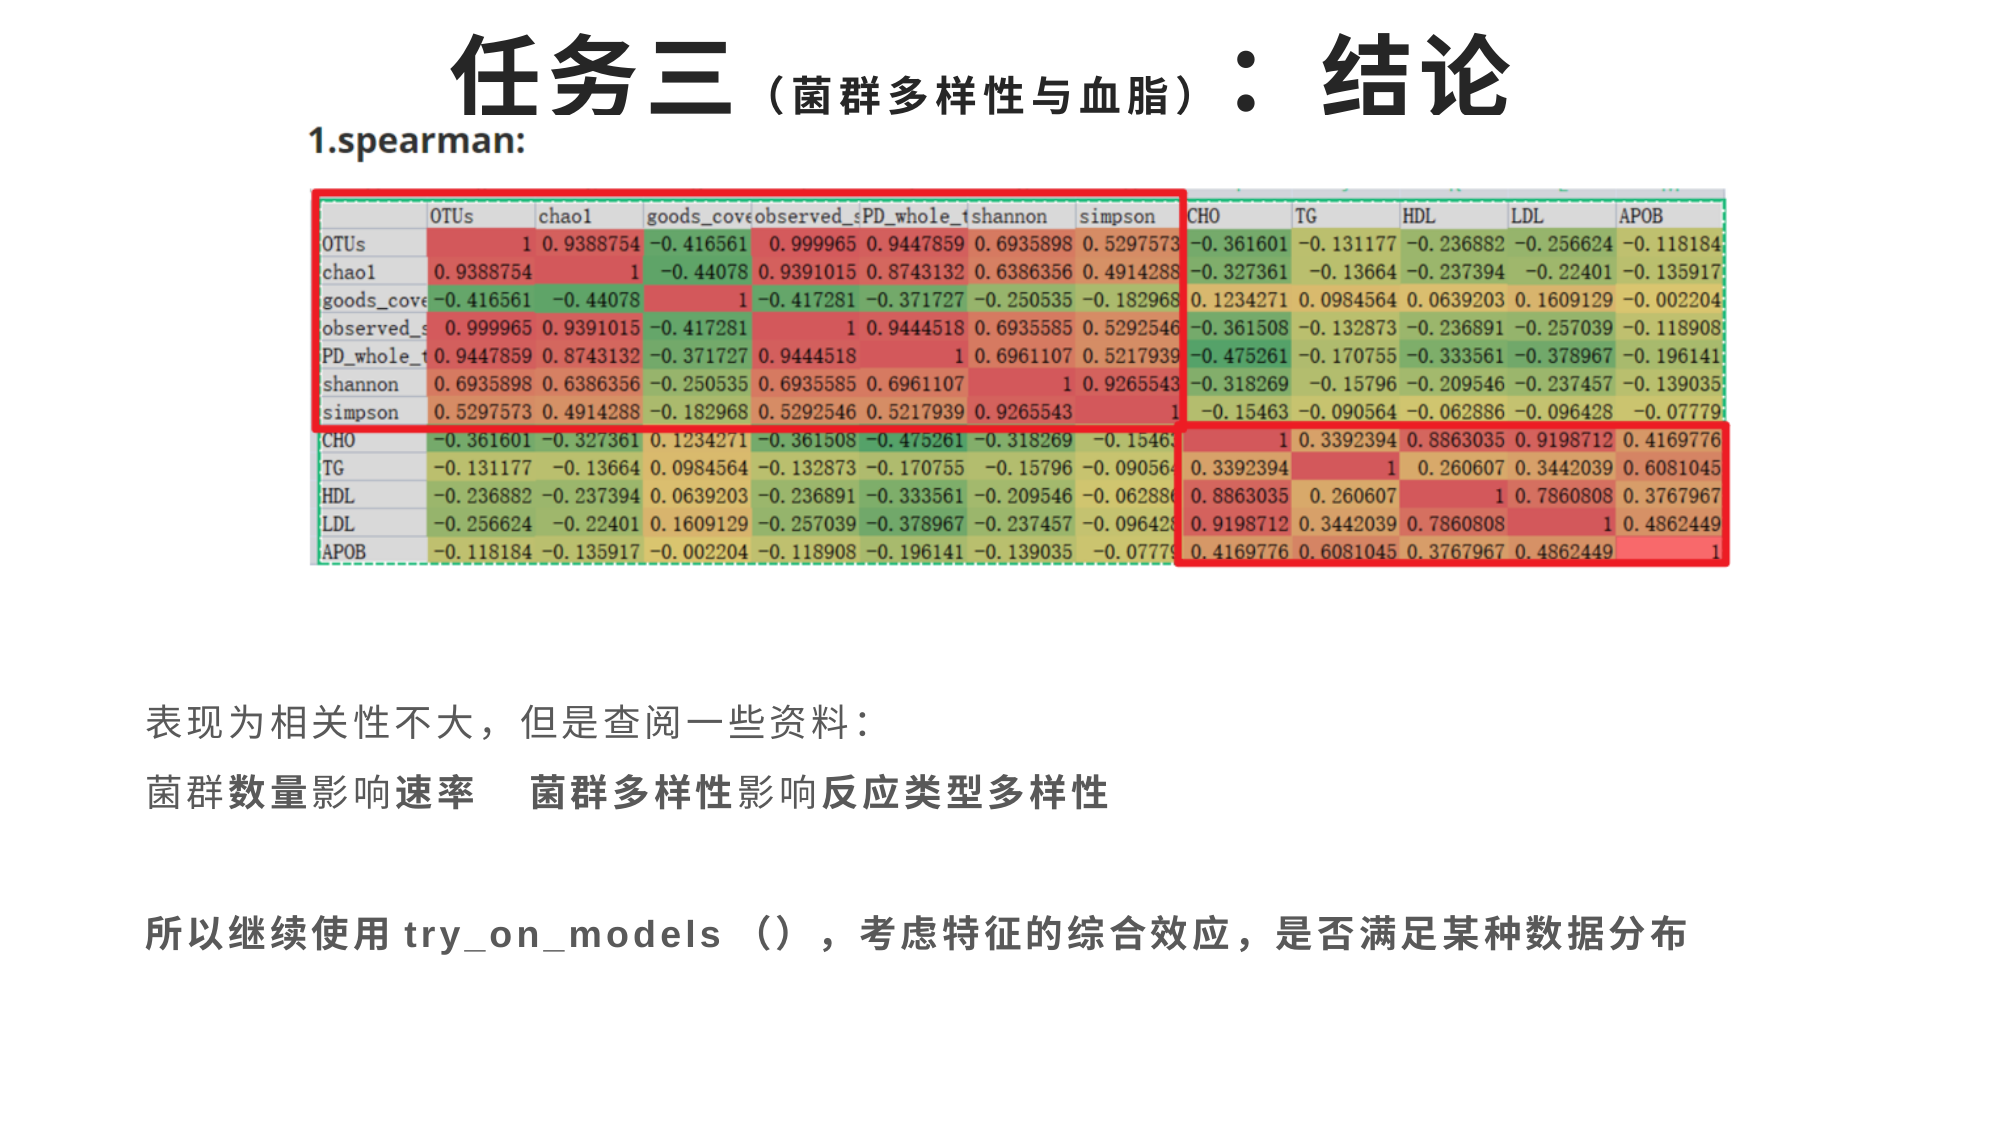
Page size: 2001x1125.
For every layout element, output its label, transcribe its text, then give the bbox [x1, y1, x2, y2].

title 任务三（菌群多样性与血脂）：结论 [196, 0, 1766, 138]
subtitle 表现为相关性不大，但是查阅一些资料： 菌群数量影响速率 菌群多样性影响反应类型多样性 所以继续使用try_on_models（），考虑特征的综合效应，是否满足某种数据分布 [130, 686, 1900, 1023]
picture [297, 115, 1807, 622]
